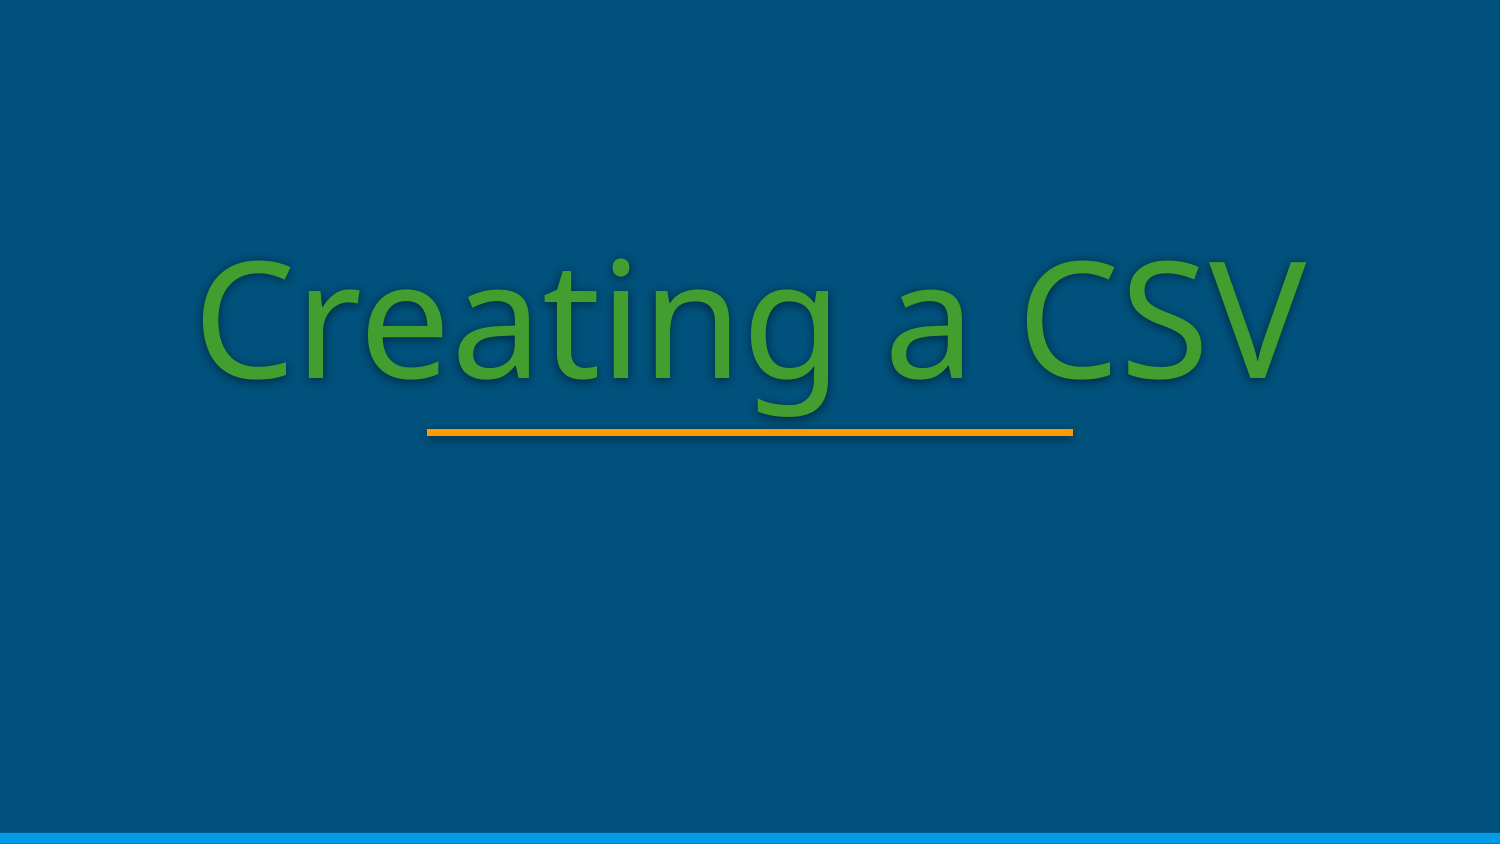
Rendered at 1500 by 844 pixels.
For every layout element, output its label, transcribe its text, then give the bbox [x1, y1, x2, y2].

title Creating a CSV [63, 189, 1437, 442]
